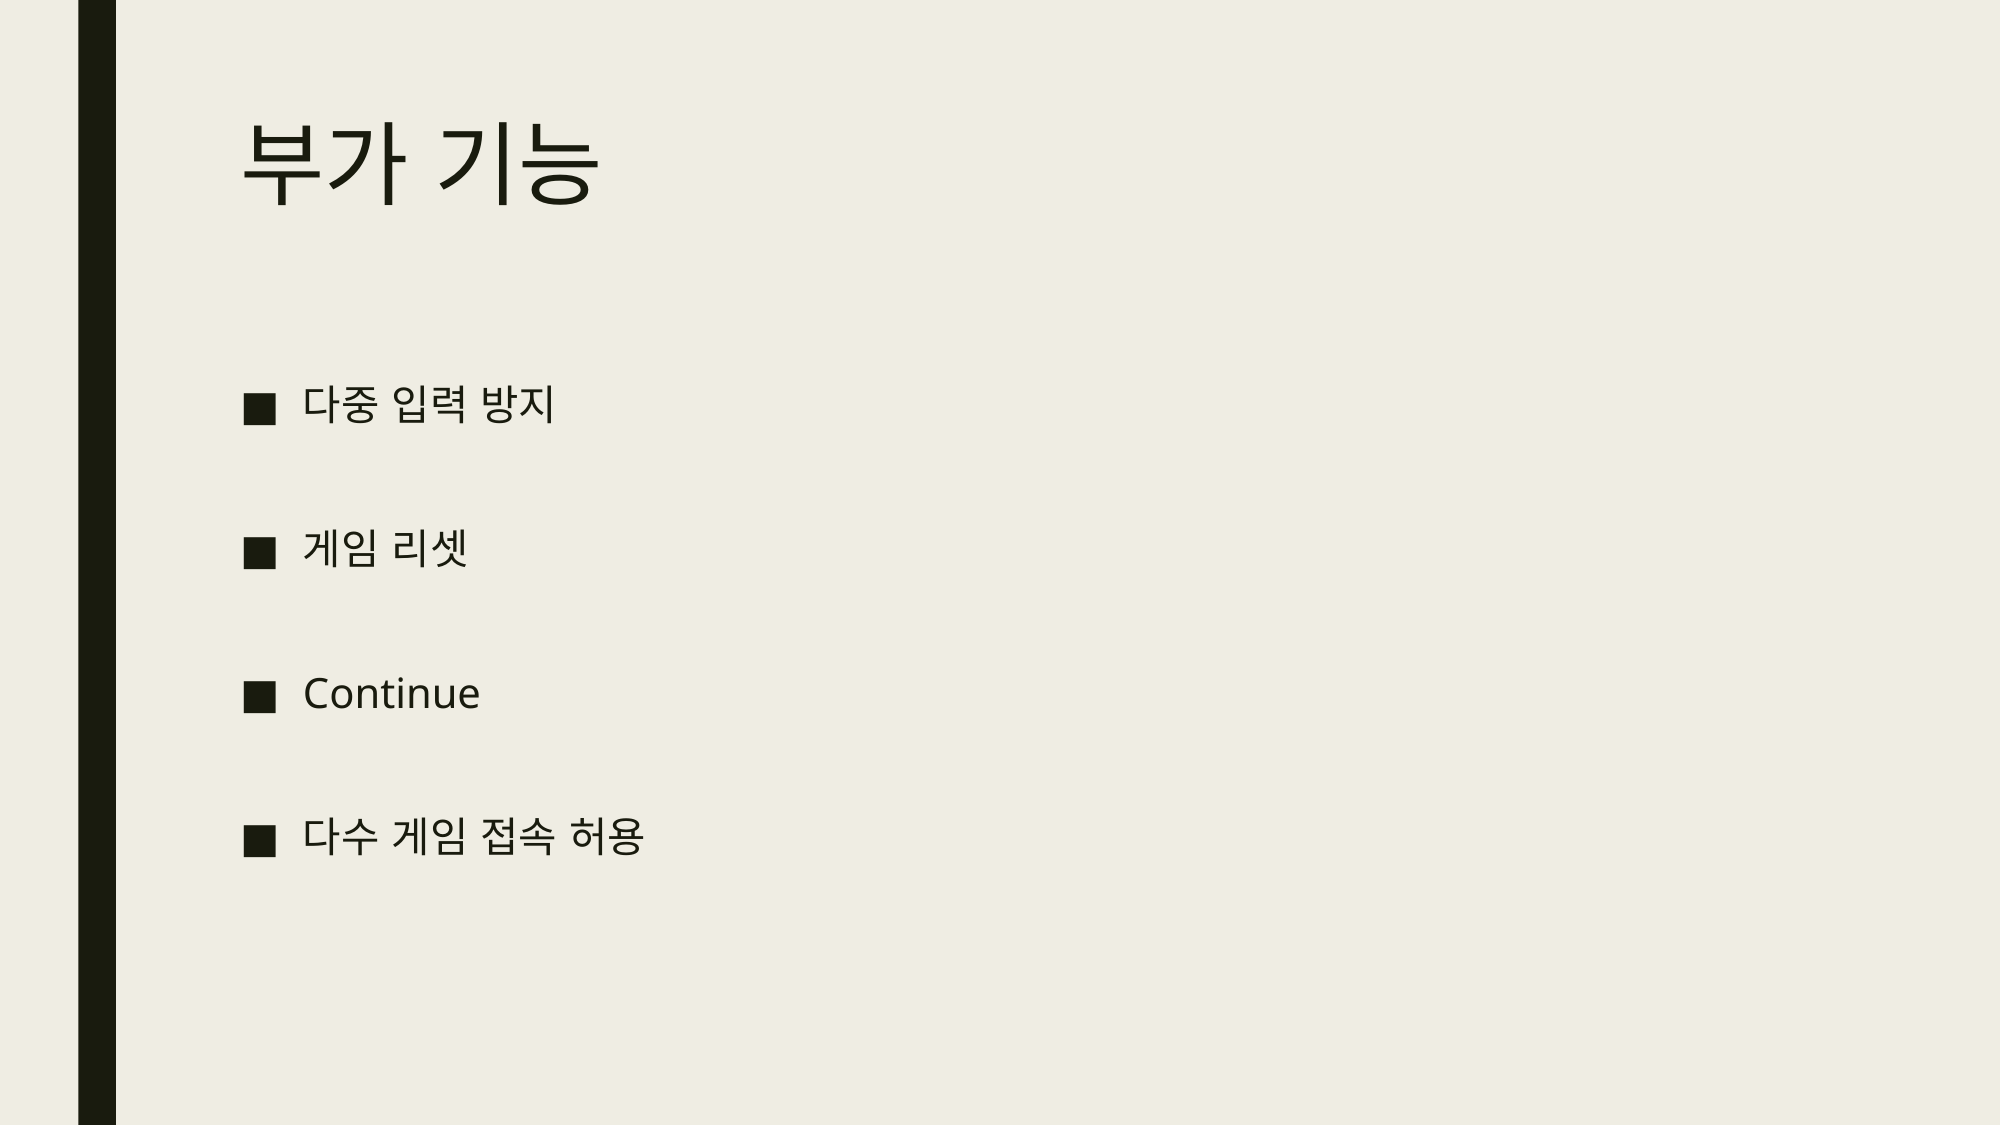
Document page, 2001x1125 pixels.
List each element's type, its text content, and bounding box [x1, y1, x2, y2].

title 부가 기능 [225, 112, 1800, 357]
list 다중 입력 방지 게임 리셋 Continue 다수 게임 접속 허용 [225, 375, 1800, 963]
